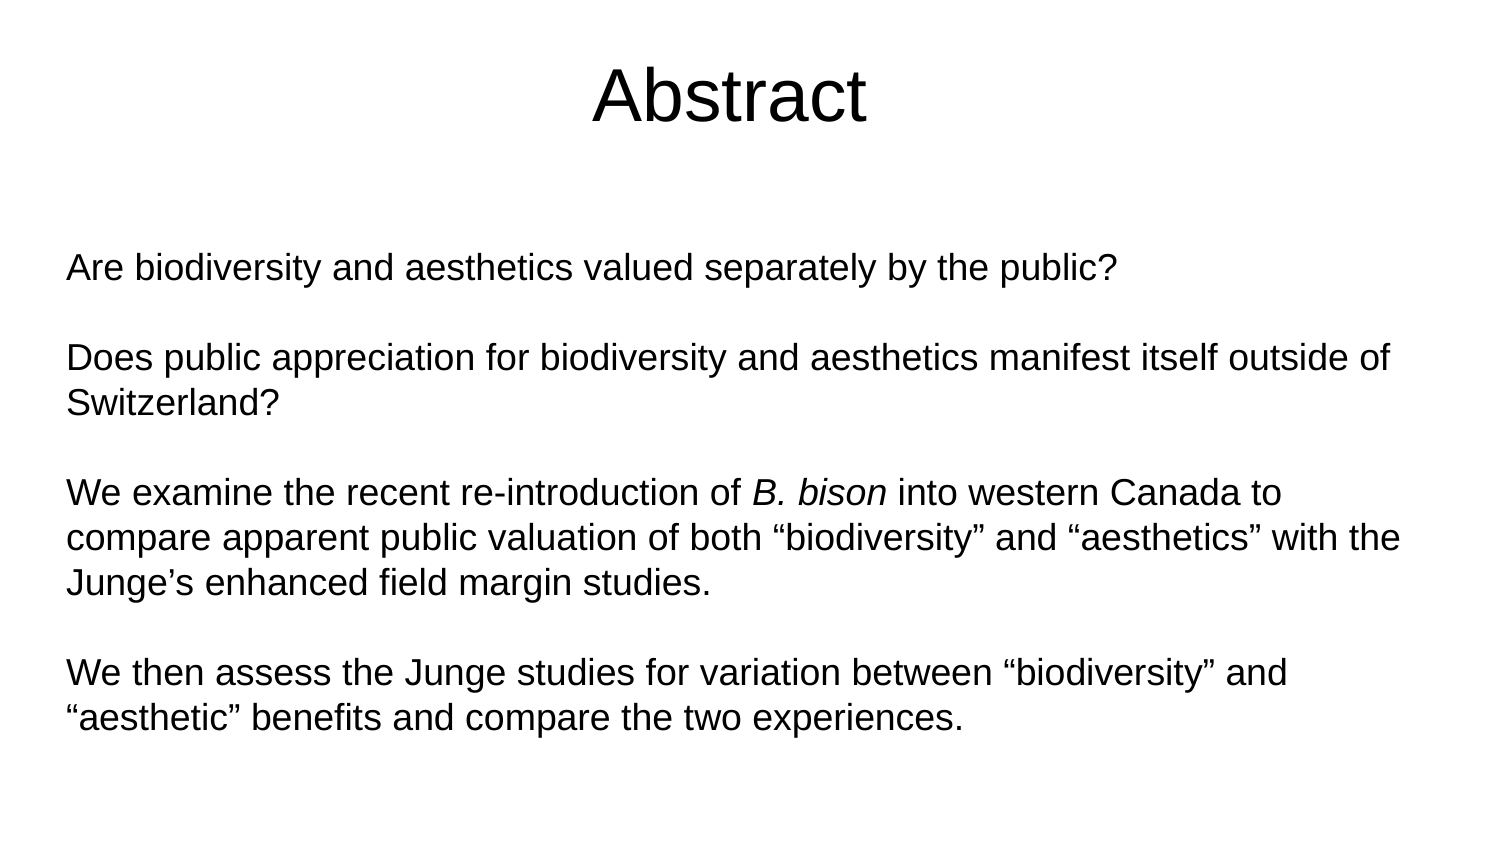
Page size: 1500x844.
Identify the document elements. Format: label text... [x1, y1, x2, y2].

title Abstract [31, 39, 1429, 152]
subtitle Are biodiversity and aesthetics valued separately by the public? Does public appreciation for biodiversity and aesthetics manifest itself outside of Switzerland? We examine the recent re-introduction of B. bison into western Canada to compare apparent public valuation of both “biodiversity” and “aesthetics” with the Junge’s enhanced field margin studies. We then assess the Junge studies for variation between “biodiversity” and “aesthetic” benefits and compare the two experiences. [51, 182, 1449, 773]
